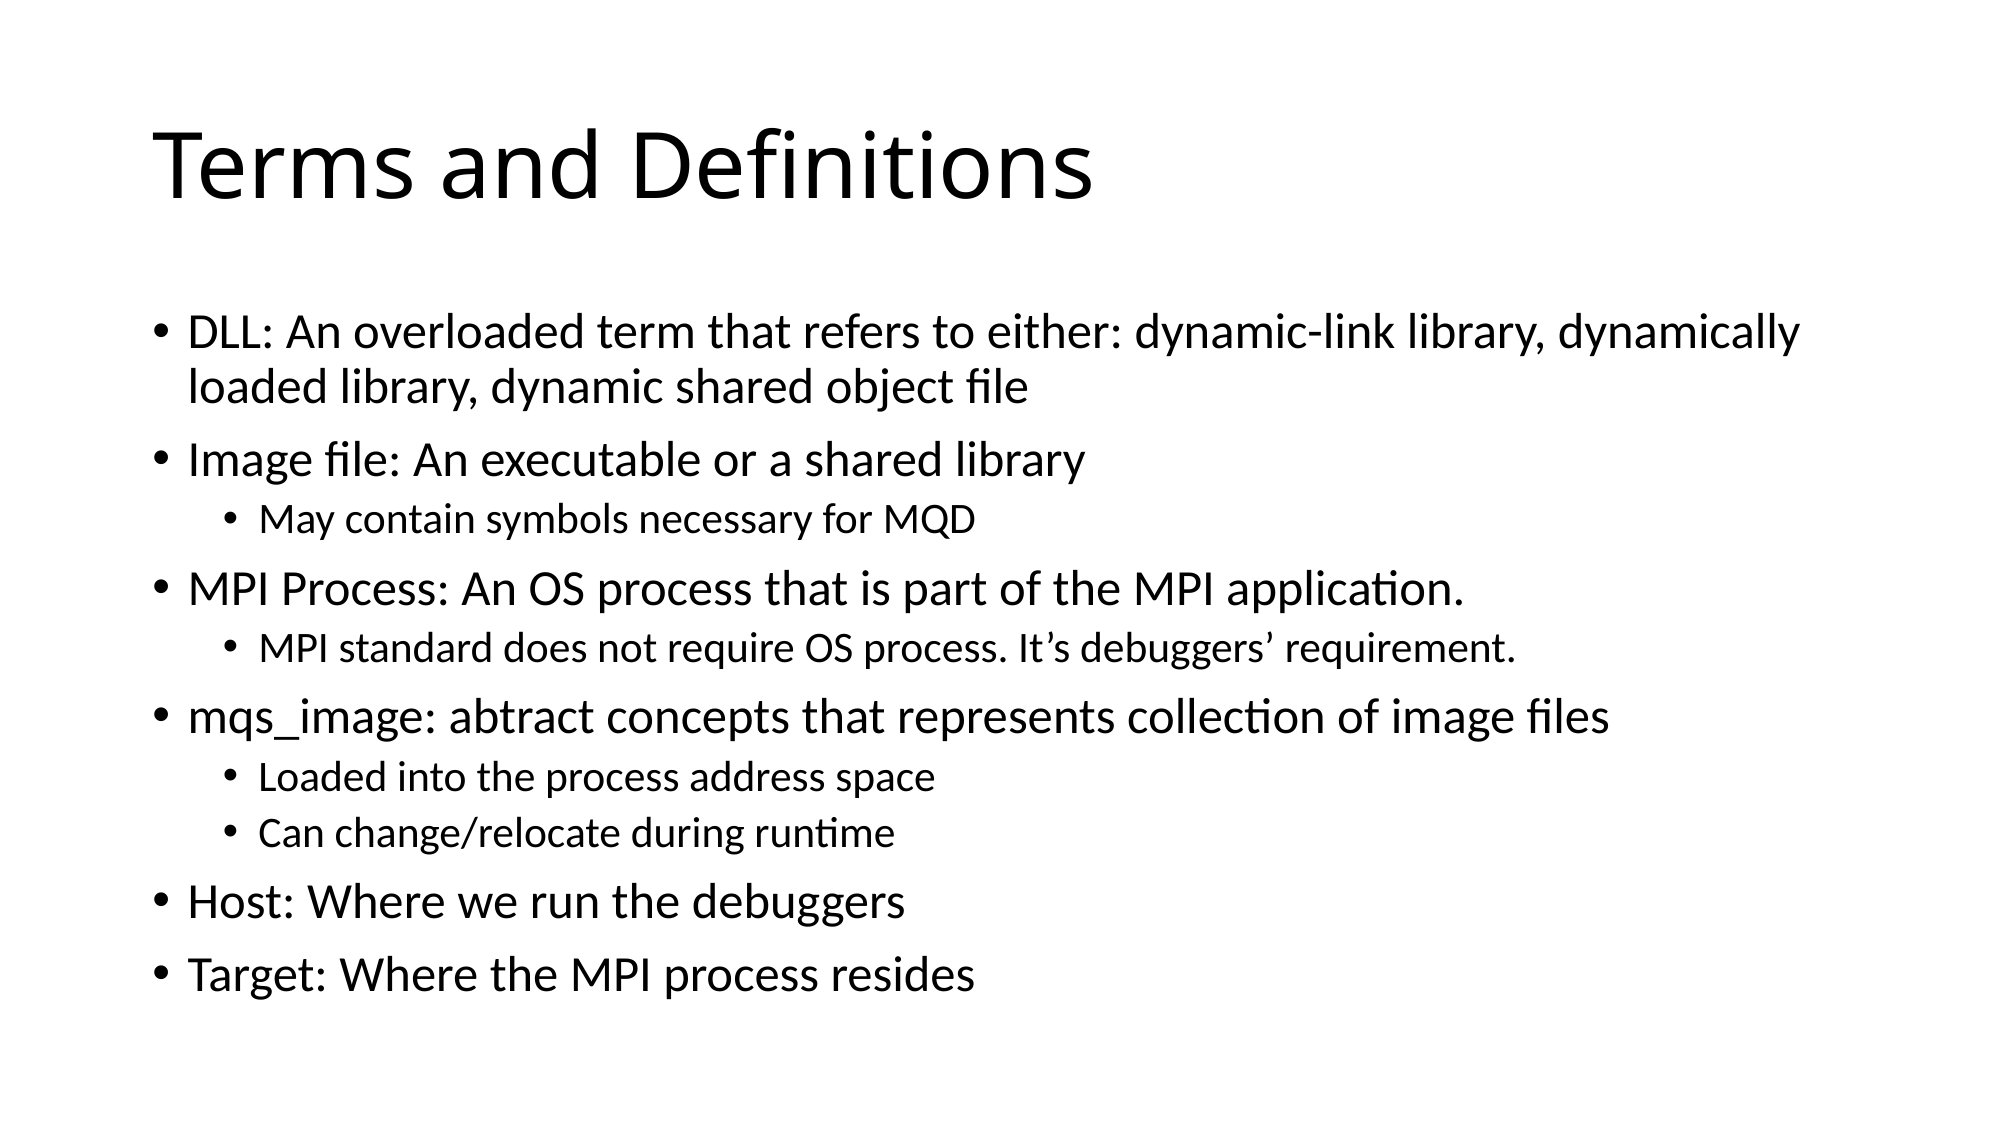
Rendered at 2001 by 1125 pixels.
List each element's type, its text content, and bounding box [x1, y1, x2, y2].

list DLL: An overloaded term that refers to either: dynamic-link library, dynamically loaded library, dynamic shared object file Image file: An executable or a shared library May contain symbols necessary for MQD MPI Process: An OS process that is part of the MPI application. MPI standard does not require OS process. It’s debuggers’ requirement. mqs_image: abtract concepts that represents collection of image files Loaded into the process address space Can change/relocate during runtime Host: Where we run the debuggers Target: Where the MPI process resides [137, 297, 1863, 1012]
title Terms and Definitions [137, 59, 1863, 278]
